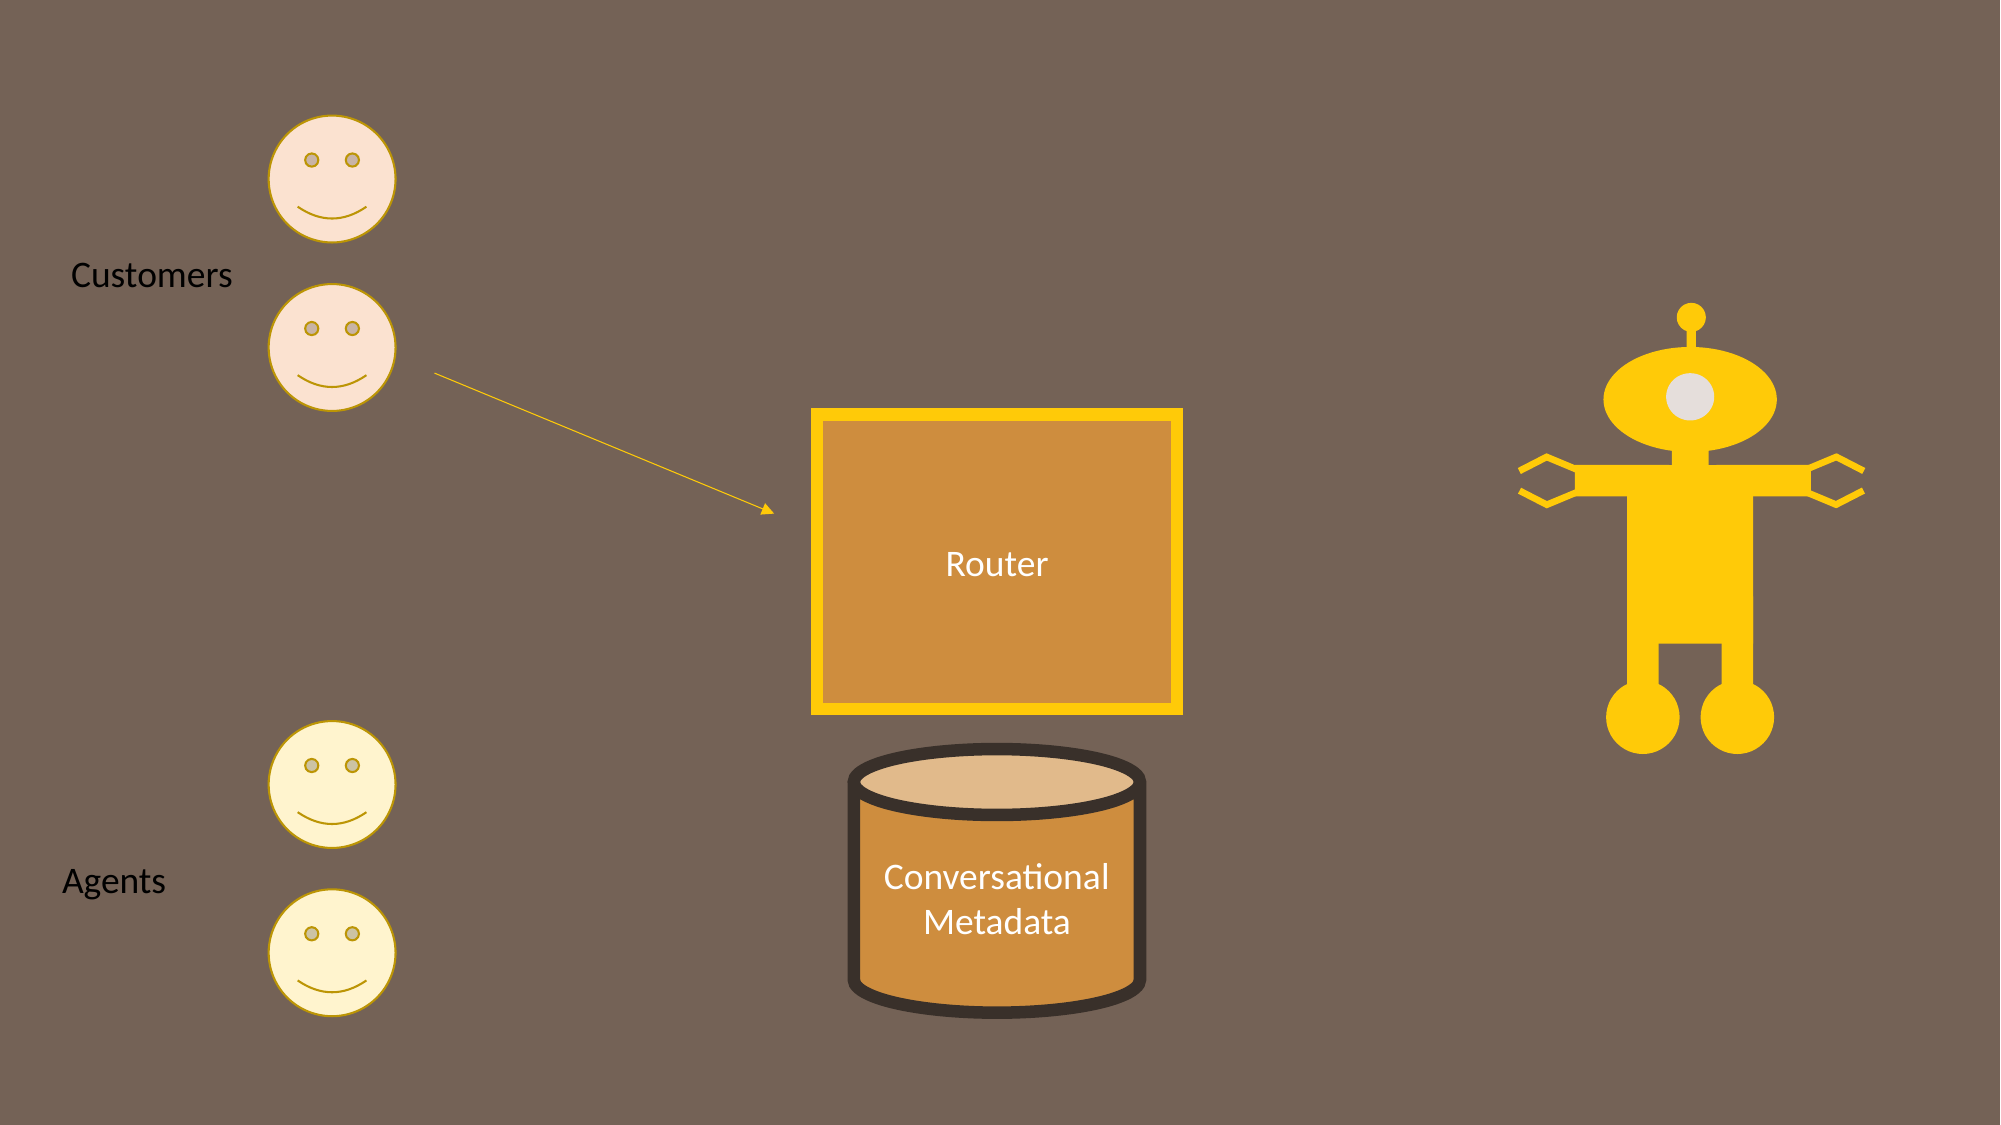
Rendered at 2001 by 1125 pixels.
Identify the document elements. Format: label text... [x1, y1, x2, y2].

text_box Router [816, 413, 1178, 710]
text_box [267, 720, 397, 850]
text_box [267, 114, 397, 244]
text_box Conversational Metadata [852, 748, 1142, 1014]
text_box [434, 373, 775, 514]
text_box [267, 888, 397, 1018]
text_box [1517, 302, 1866, 755]
text_box [267, 283, 397, 412]
text_box Agents [47, 848, 198, 909]
text_box Customers [56, 242, 266, 302]
